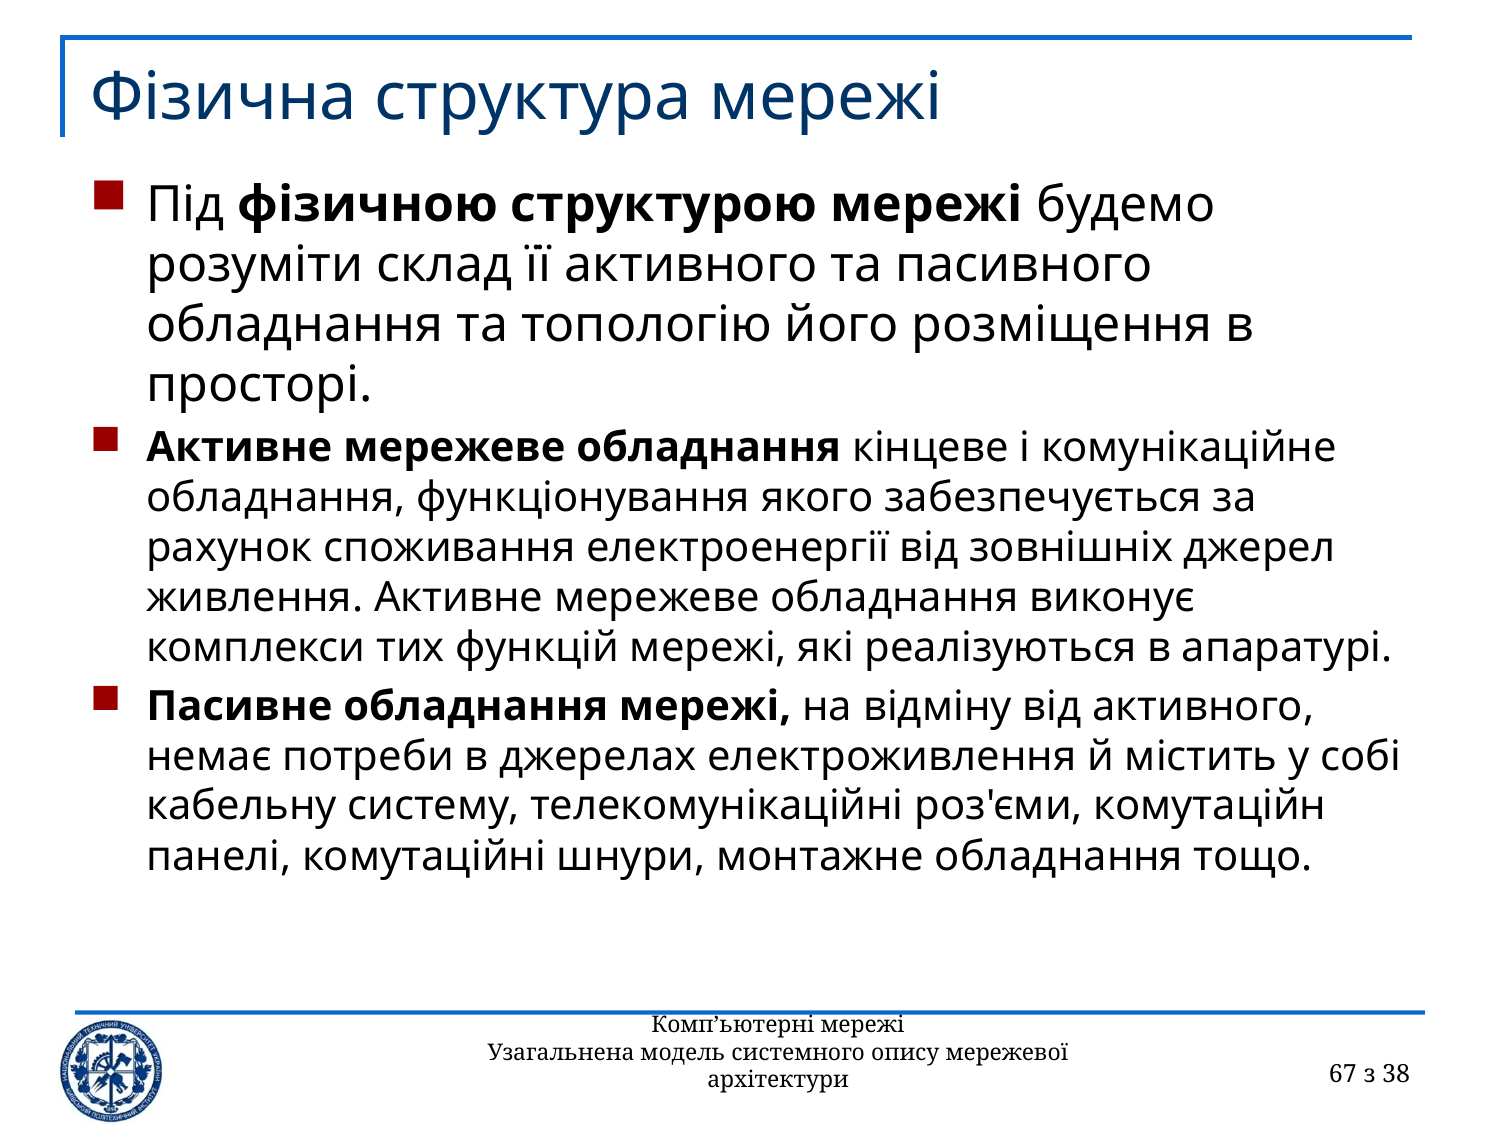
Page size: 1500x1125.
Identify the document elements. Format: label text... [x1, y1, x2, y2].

picture [58, 1017, 165, 1125]
footer Комп’ьютерні мережі Узагальнена модель системного опису мережевої архітектури [466, 1024, 1091, 1101]
title Фізична структура мережі [74, 45, 1426, 153]
list Під фізичною структурою мережі будемо розуміти склад її активного та пасивного обладнання та топологію його розміщення в просторі. Активне мережеве обладнання кінцеве і комунікаційне обладнання, функціонування якого забезпечується за рахунок споживання електроенергії від зовнішніх джерел живлення. Активне мережеве обладнання виконує комплекси тих функцій мережі, які реалізуються в апаратурі. Пасивне обладнання мережі, на відміну від активного, немає потреби в джерелах електроживлення й містить у собі кабельну систему, телекомунікаційні роз'єми, комутаційн панелі, комутаційні шнури, монтажне обладнання тощо. [74, 163, 1426, 1006]
slide_number 67 з 38 [1074, 1023, 1426, 1100]
